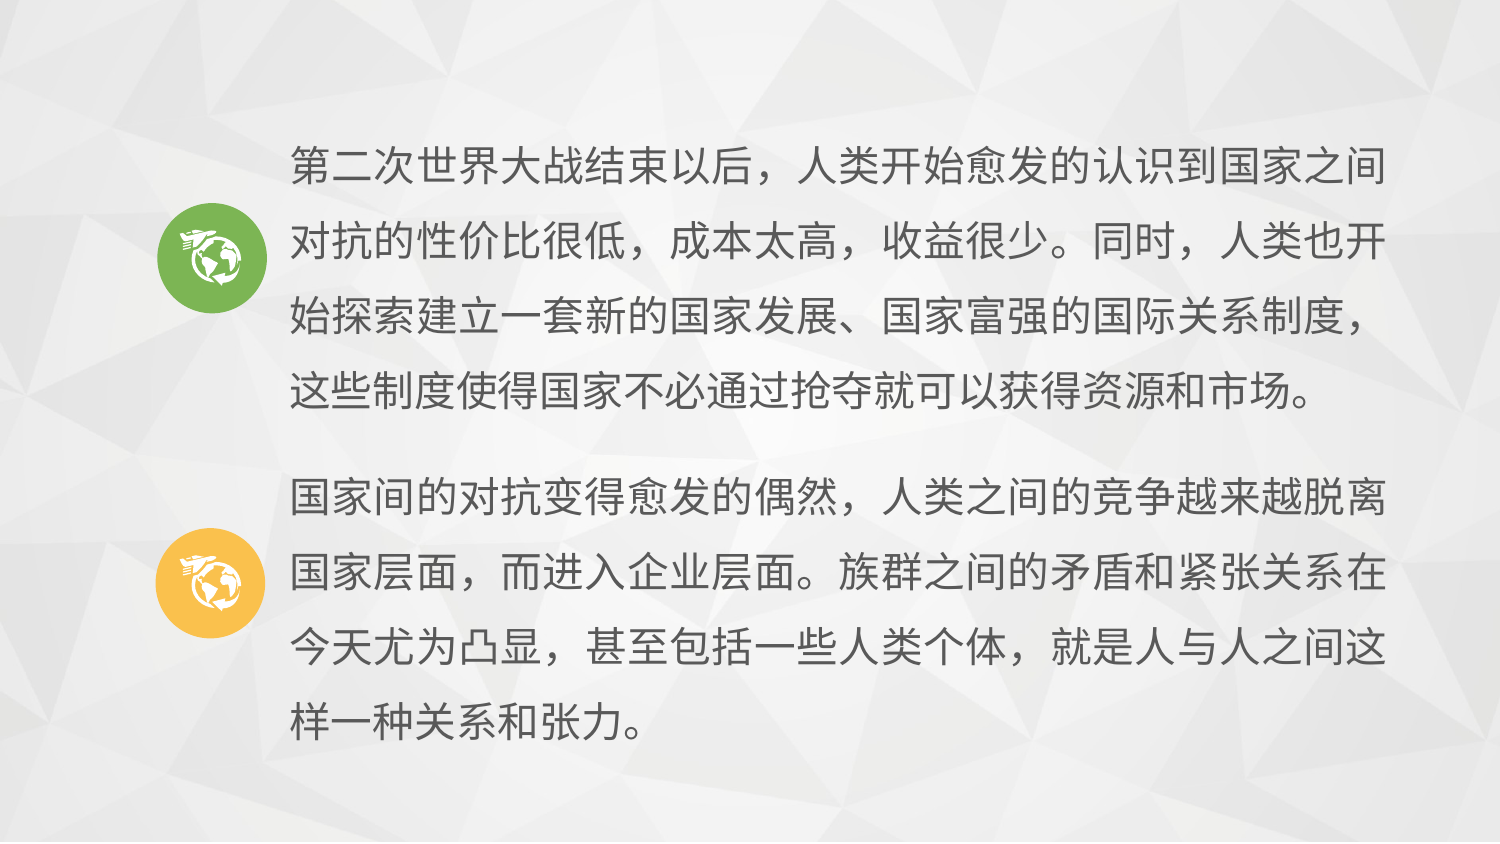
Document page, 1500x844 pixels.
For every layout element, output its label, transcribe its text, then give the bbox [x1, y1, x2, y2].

picture [0, 0, 1500, 842]
text_box [179, 555, 217, 576]
text_box [153, 526, 268, 641]
text_box [155, 200, 270, 316]
text_box [191, 561, 242, 612]
text_box 第二次世界大战结束以后，人类开始愈发的认识到国家之间对抗的性价比很低，成本太高，收益很少。同时，人类也开始探索建立一套新的国家发展、国家富强的国际关系制度，这些制度使得国家不必通过抢夺就可以获得资源和市场。 [289, 114, 1388, 415]
text_box 国家间的对抗变得愈发的偶然，人类之间的竞争越来越脱离国家层面，而进入企业层面。族群之间的矛盾和紧张关系在今天尤为凸显，甚至包括一些人类个体，就是人与人之间这样一种关系和张力。 [289, 445, 1388, 746]
text_box [179, 229, 242, 286]
